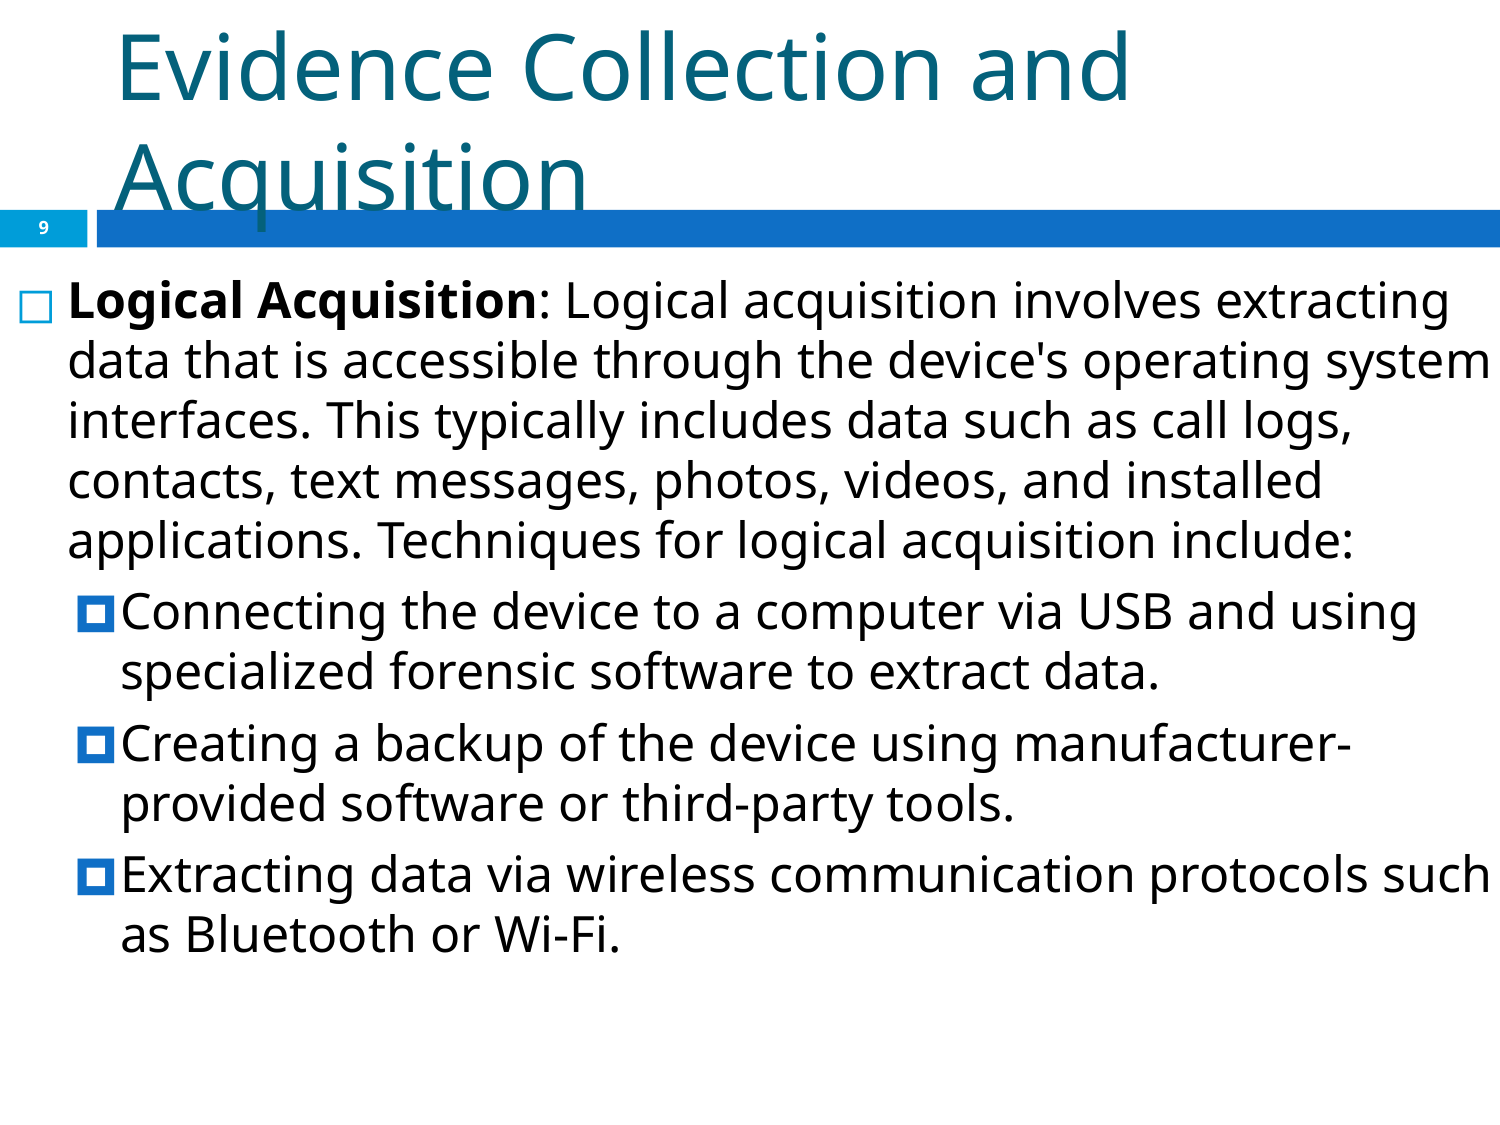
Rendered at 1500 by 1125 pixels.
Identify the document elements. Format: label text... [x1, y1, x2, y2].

slide_number ‹#› [0, 208, 88, 249]
title Evidence Collection and Acquisition [99, 37, 1438, 200]
list Logical Acquisition: Logical acquisition involves extracting data that is accessible through the device's operating system interfaces. This typically includes data such as call logs, contacts, text messages, photos, videos, and installed applications. Techniques for logical acquisition include: Connecting the device to a computer via USB and using specialized forensic software to extract data. Creating a backup of the device using manufacturer-provided software or third-party tools. Extracting data via wireless communication protocols such as Bluetooth or Wi-Fi. [0, 260, 1500, 1113]
